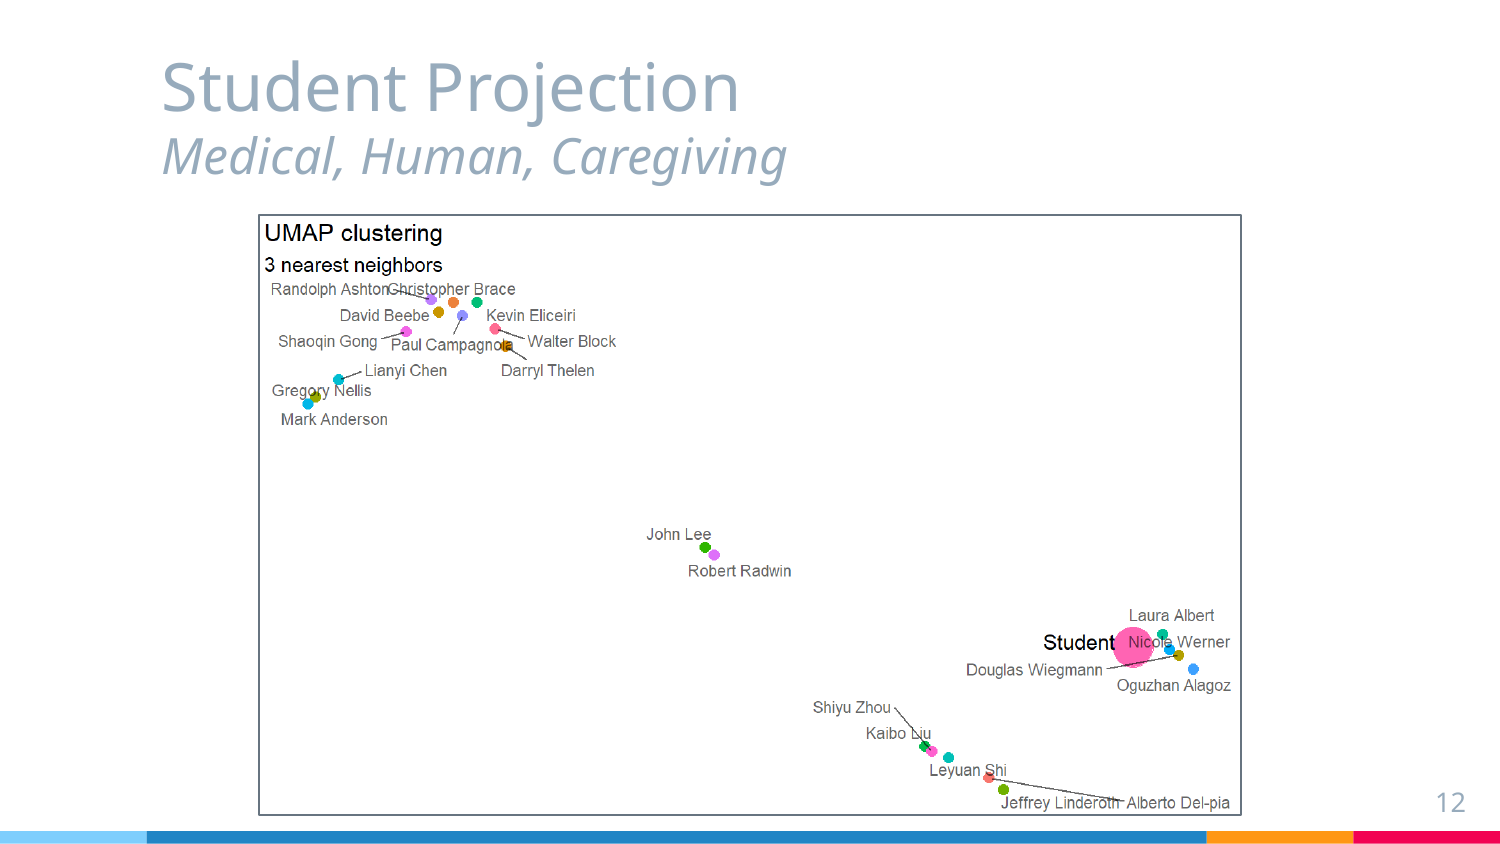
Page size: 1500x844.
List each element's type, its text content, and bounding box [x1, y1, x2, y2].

picture [259, 215, 1241, 815]
title Student Projection Medical, Human, Caregiving [146, 58, 1207, 200]
slide_number ‹#› [1391, 770, 1482, 822]
